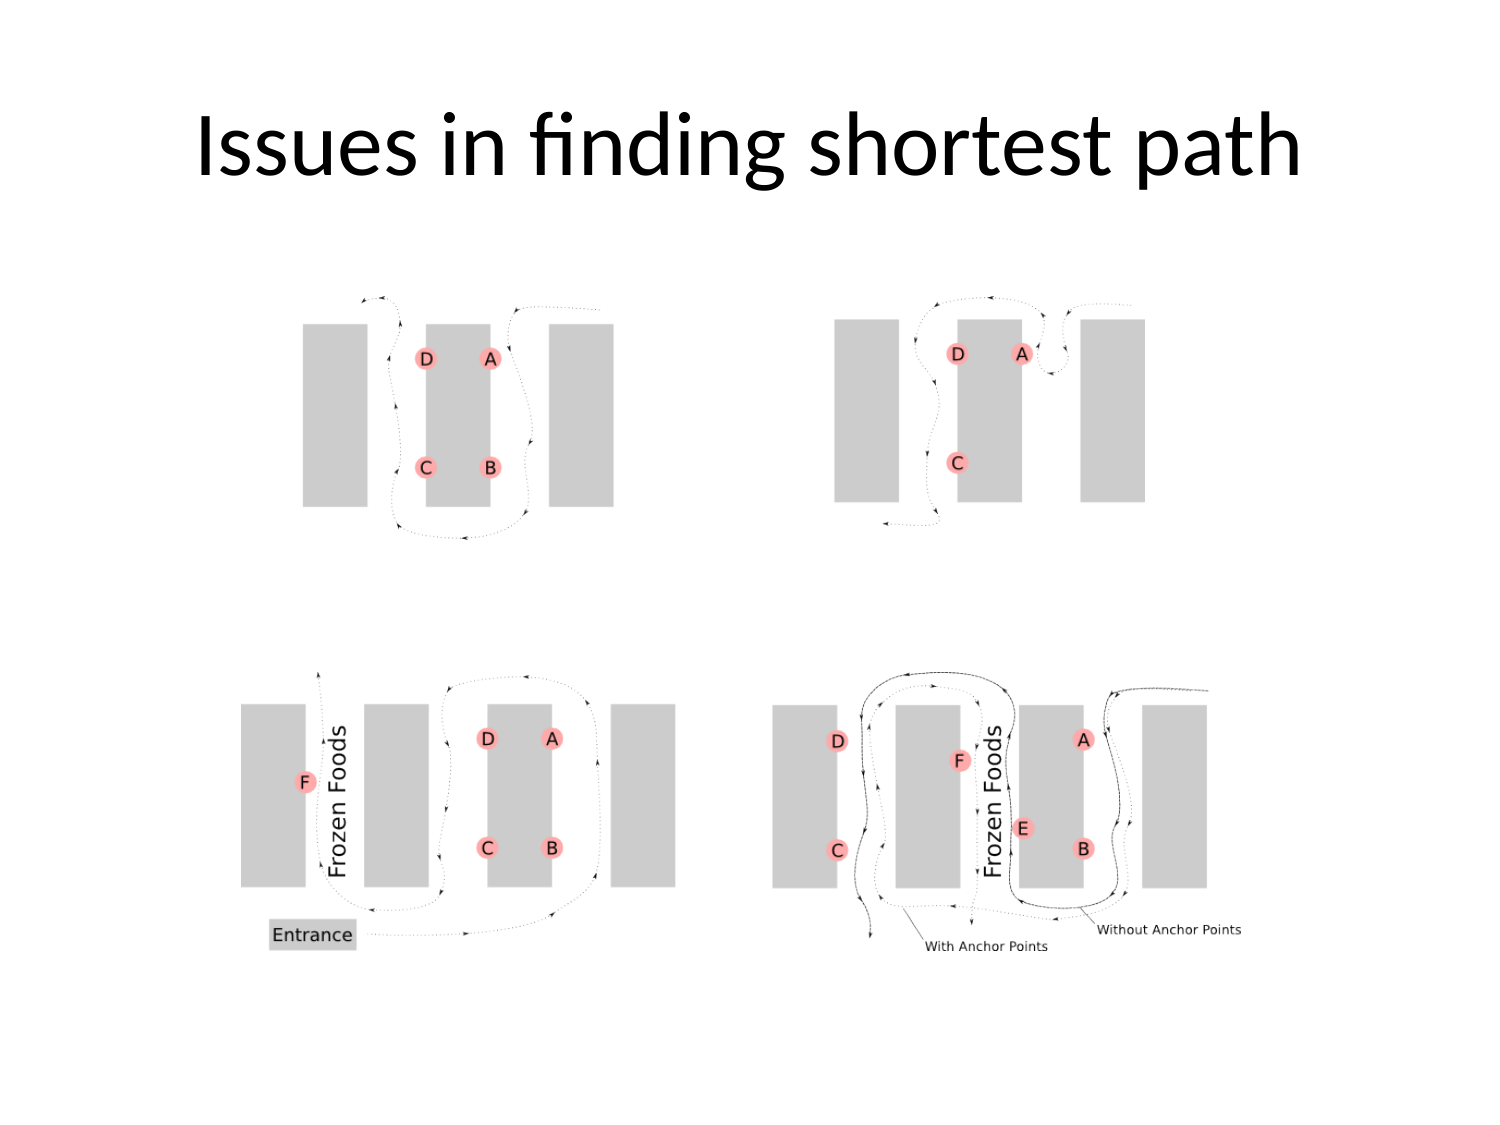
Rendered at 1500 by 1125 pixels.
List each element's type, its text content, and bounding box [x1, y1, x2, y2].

picture [240, 296, 1241, 952]
title Issues in finding shortest path [75, 45, 1425, 233]
